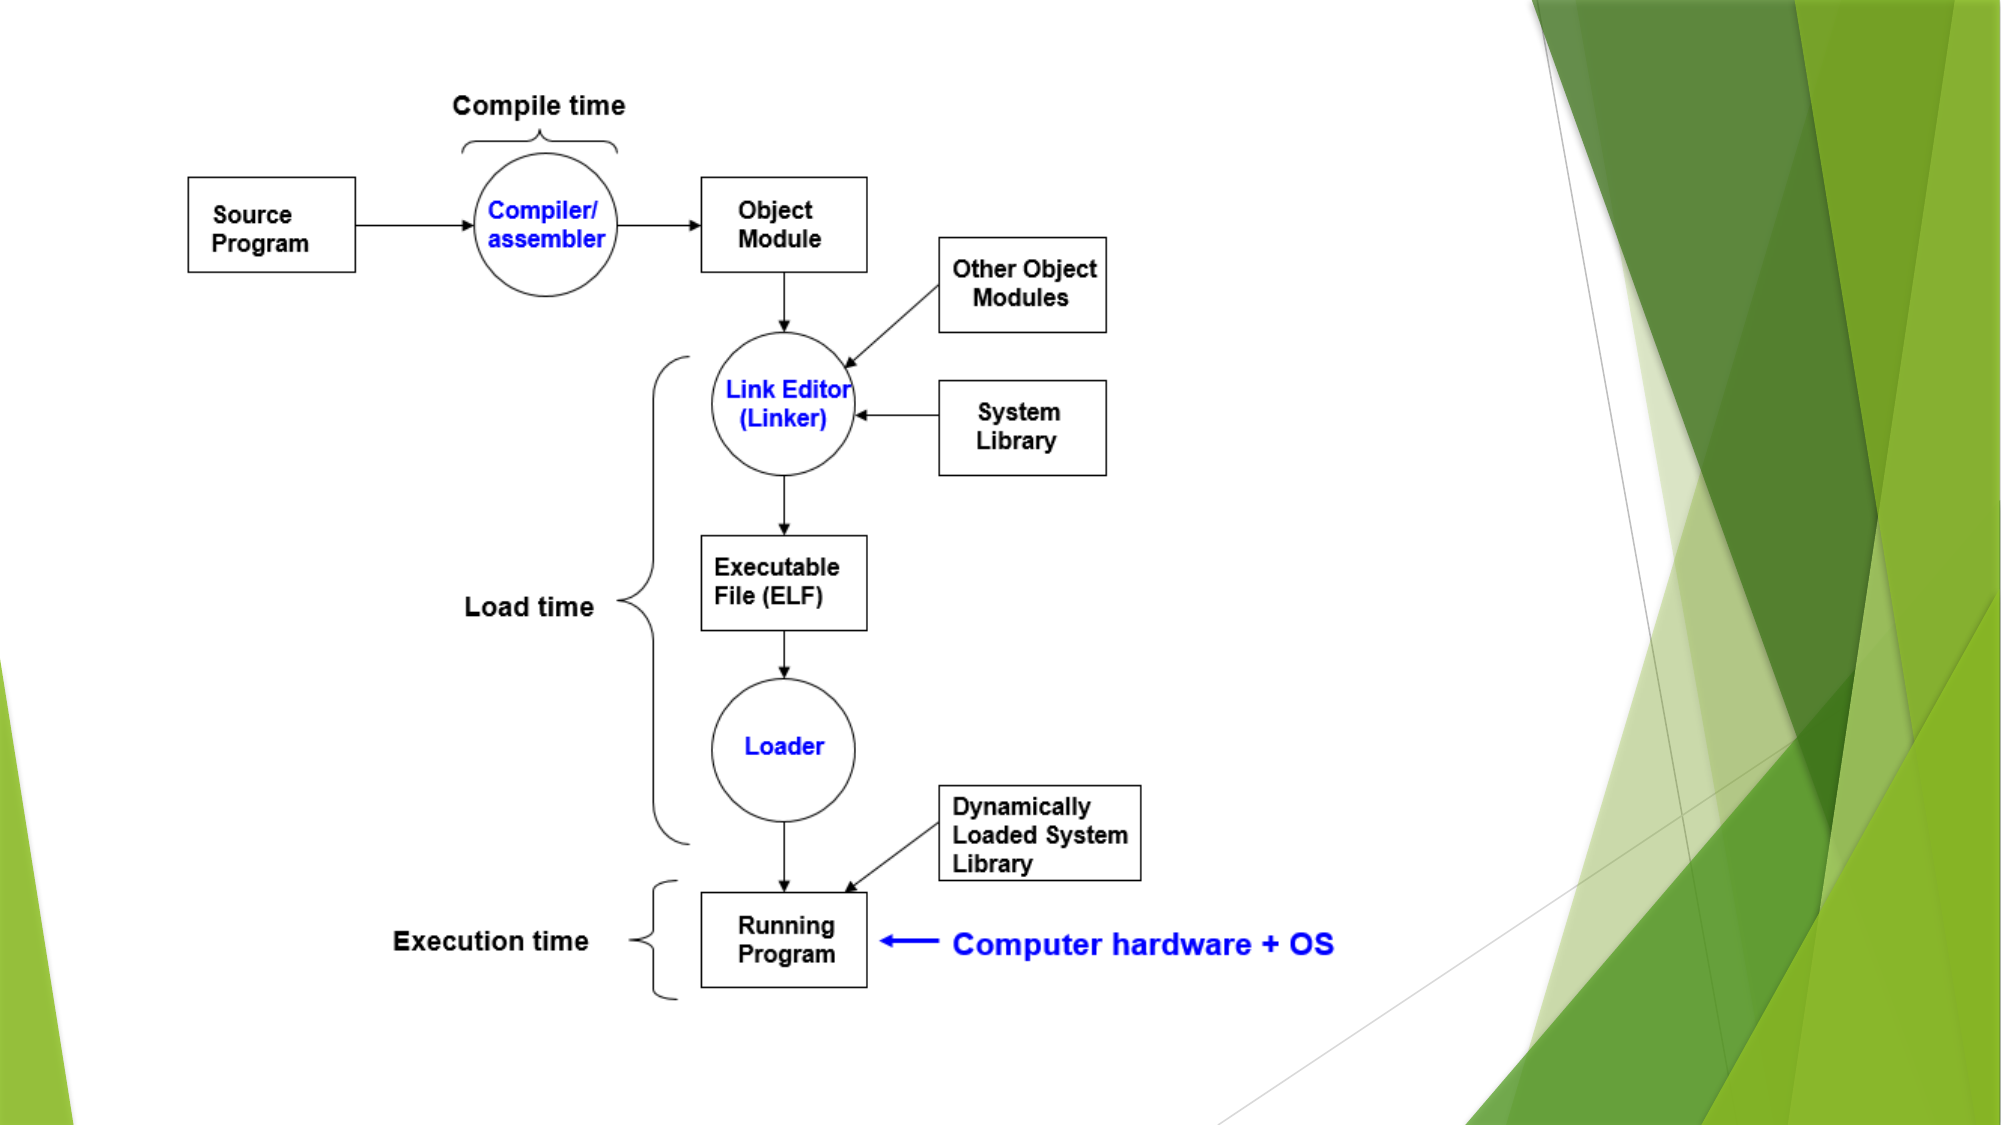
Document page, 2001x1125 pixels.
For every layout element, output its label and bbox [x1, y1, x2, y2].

list [98, 84, 1346, 1014]
